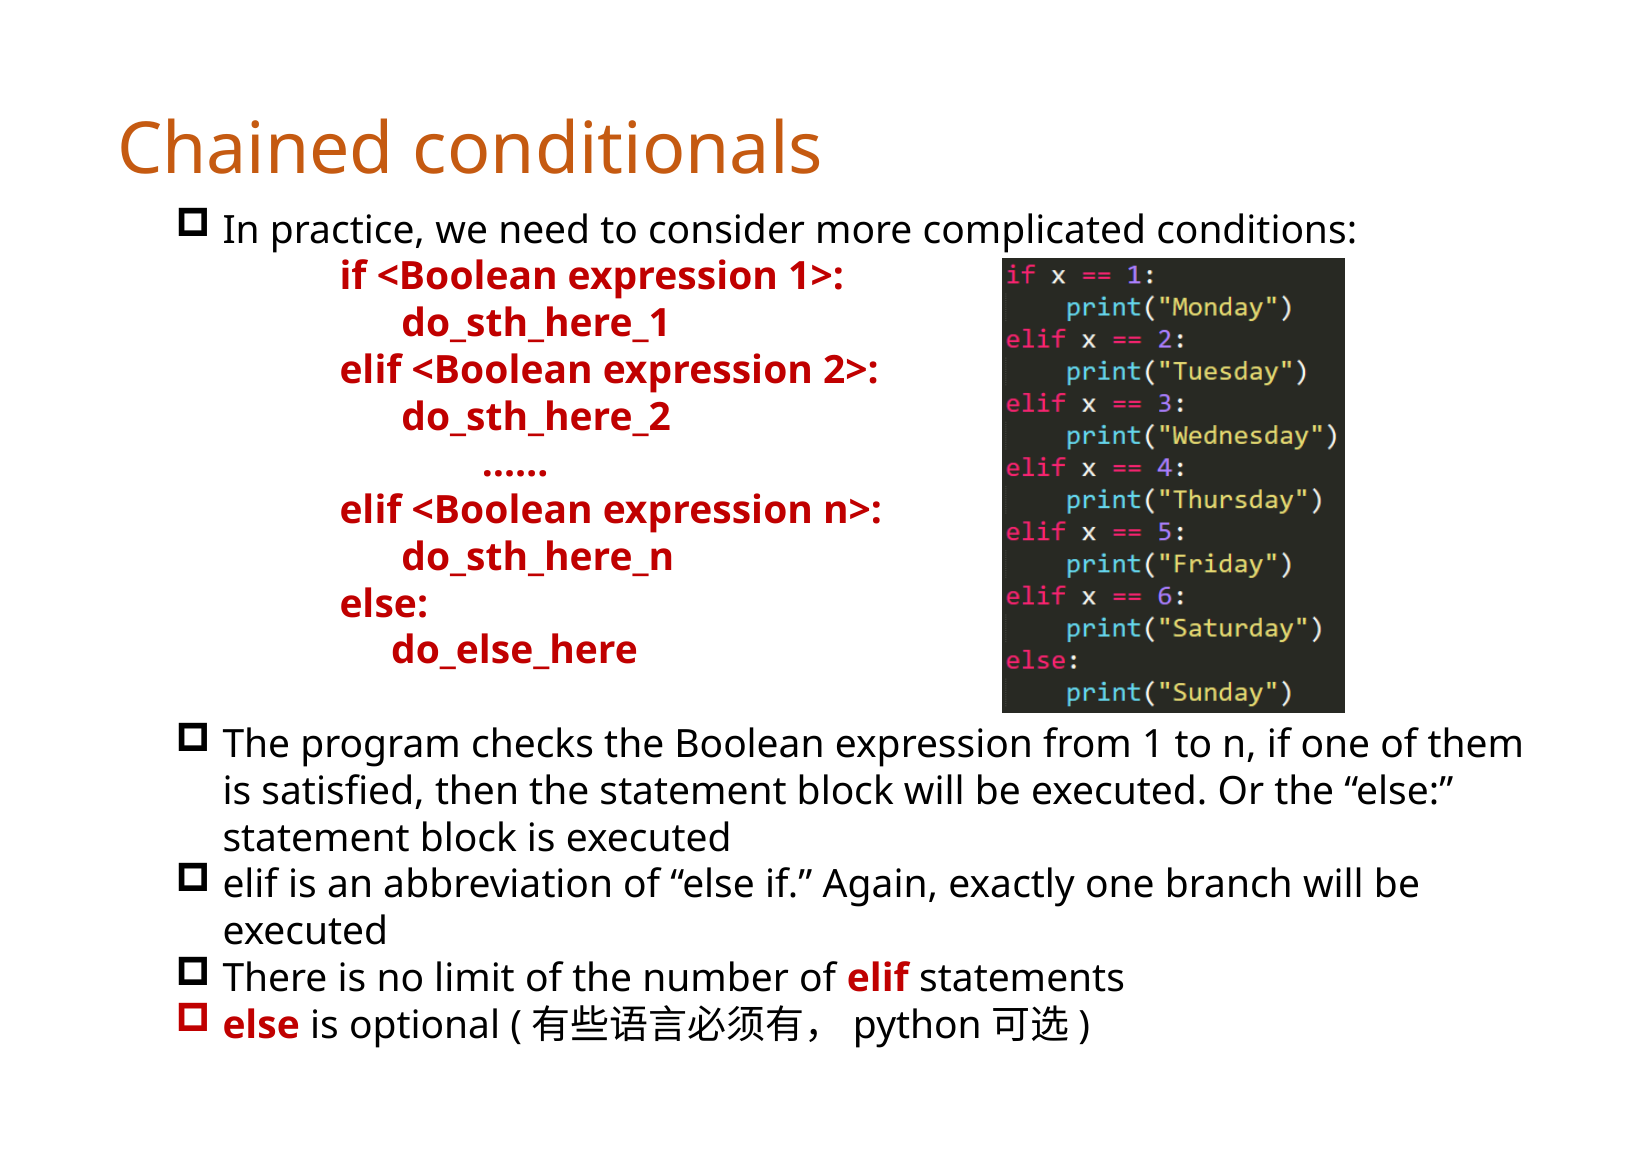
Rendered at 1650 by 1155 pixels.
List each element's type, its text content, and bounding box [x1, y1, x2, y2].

picture [1002, 258, 1345, 713]
text_box Chained conditionals [102, 94, 839, 196]
text_box In practice, we need to consider more complicated conditions: if <Boolean expression 1>: do_sth_here_1 elif <Boolean expression 2>: do_sth_here_2 …… elif <Boolean expression n>: do_sth_here_n else: do_else_here The program checks the Boolean expression from 1 to n, if one of them is satisfied, then the statement block will be executed. Or the “else:” statement block is executed elif is an abbreviation of “else if.” Again, exactly one branch will be executed There is no limit of the number of elif statements else is optional (有些语言必须有，python可选) [160, 196, 1555, 1054]
